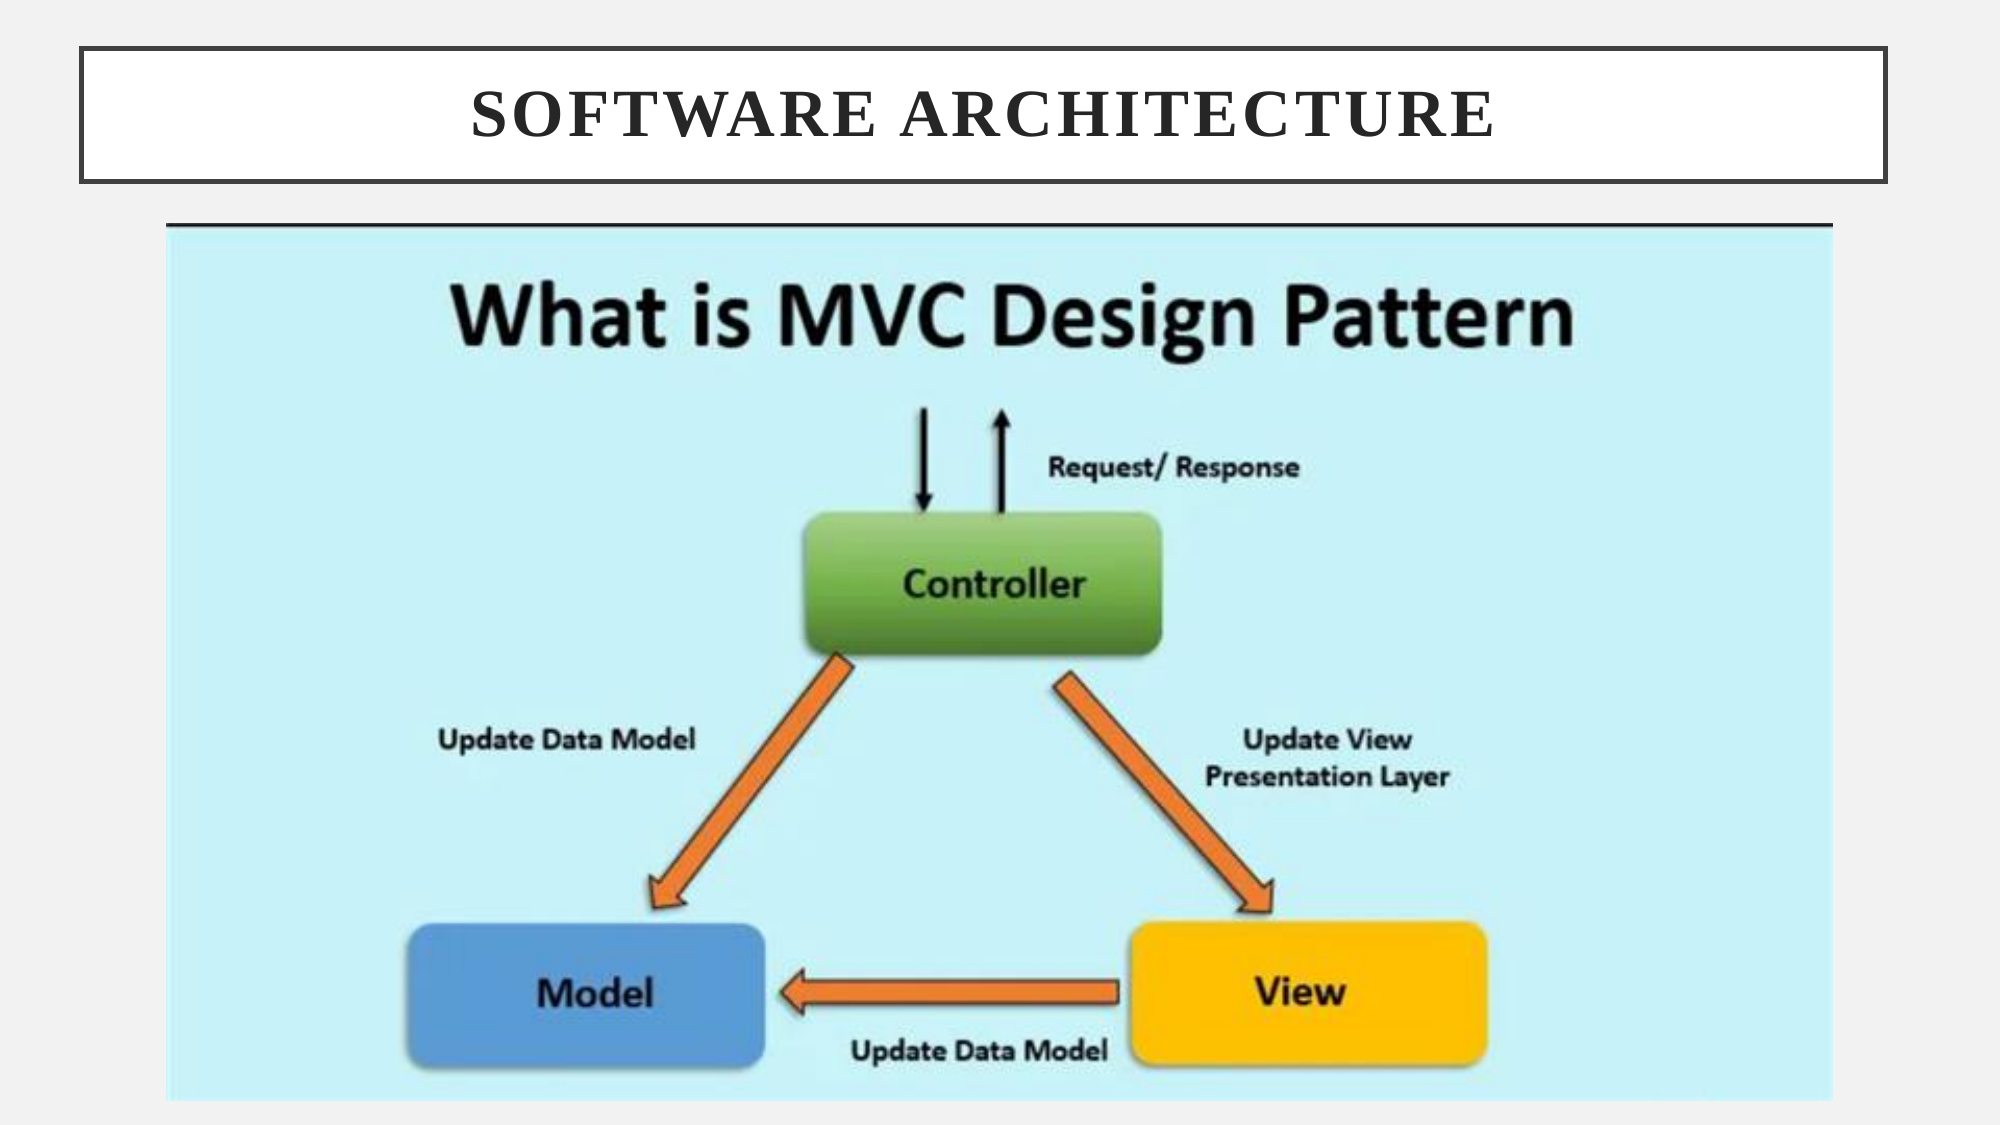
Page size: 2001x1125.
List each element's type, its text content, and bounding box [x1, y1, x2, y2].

title SOFTWARE ARCHITECTURE [79, 46, 1888, 184]
picture [165, 223, 1833, 1101]
